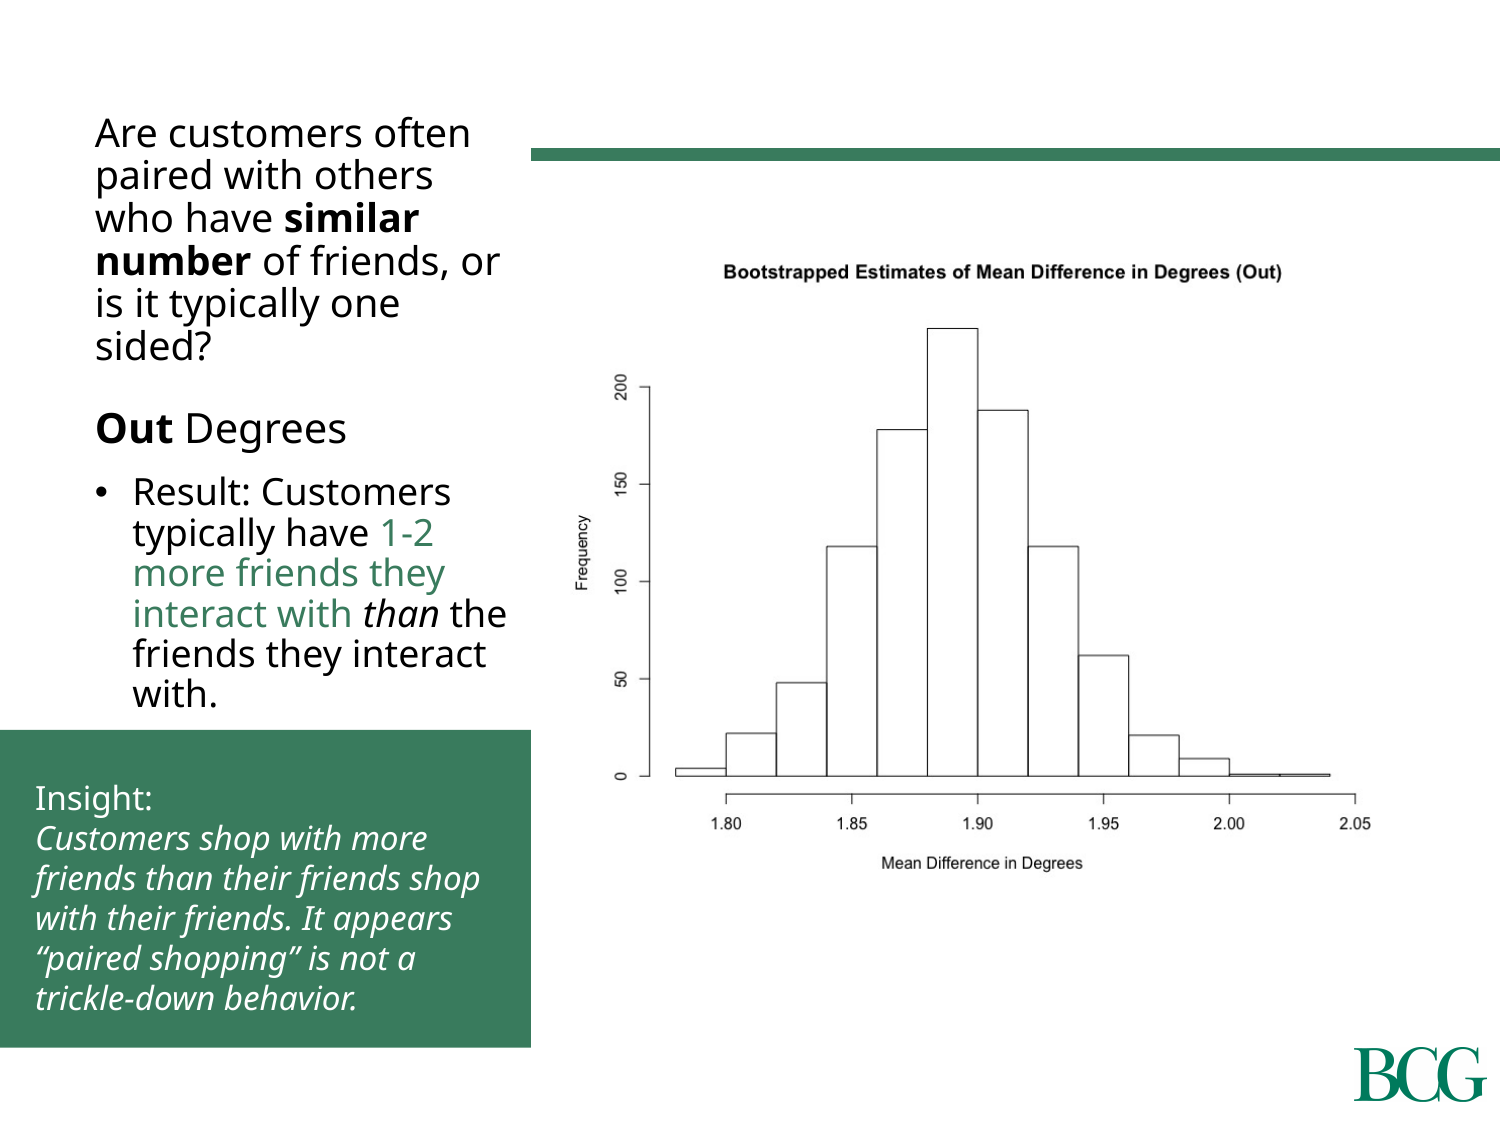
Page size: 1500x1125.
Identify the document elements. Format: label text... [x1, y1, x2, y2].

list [570, 231, 1397, 894]
text_box Insight: Customers shop with more friends than their friends shop with their friends. It appears “paired shopping” is not a trickle-down behavior. [0, 729, 531, 1048]
picture [1354, 1047, 1487, 1102]
list Out Degrees Result: Customers typically have 1-2 more friends they interact with than the friends they interact with. [79, 399, 531, 729]
title Are customers often paired with others who have similar number of friends, or is it typically one sided? [79, 103, 531, 379]
text_box [0, 0, 1500, 1125]
